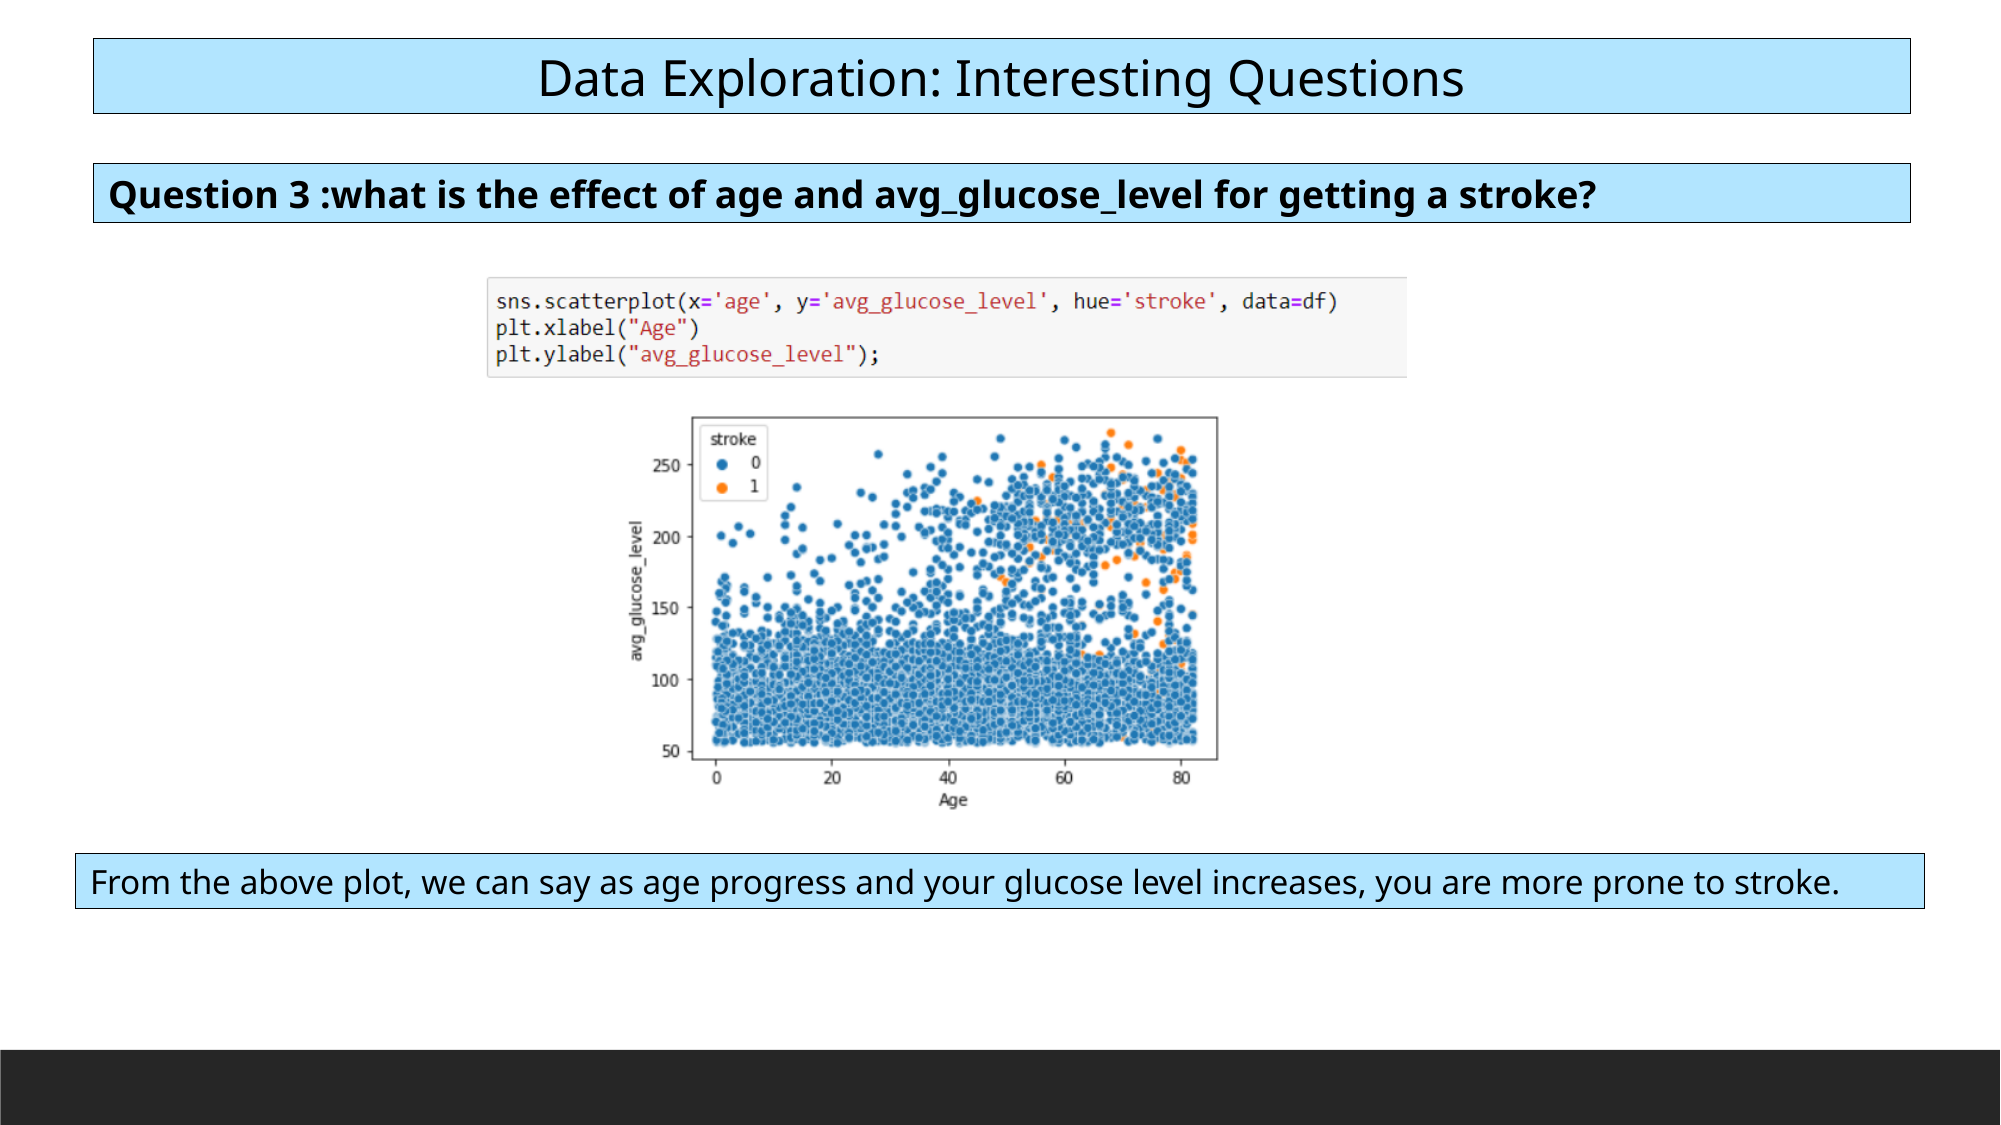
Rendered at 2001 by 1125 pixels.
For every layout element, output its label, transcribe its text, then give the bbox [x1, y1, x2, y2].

text_box From the above plot, we can say as age progress and your glucose level increases, you are more prone to stroke. [75, 853, 1925, 909]
picture [608, 399, 1251, 816]
text_box Question 3 :what is the effect of age and avg_glucose_level for getting a stroke? [93, 163, 1911, 223]
text_box Data Exploration: Interesting Questions [93, 38, 1911, 114]
picture [476, 261, 1407, 383]
